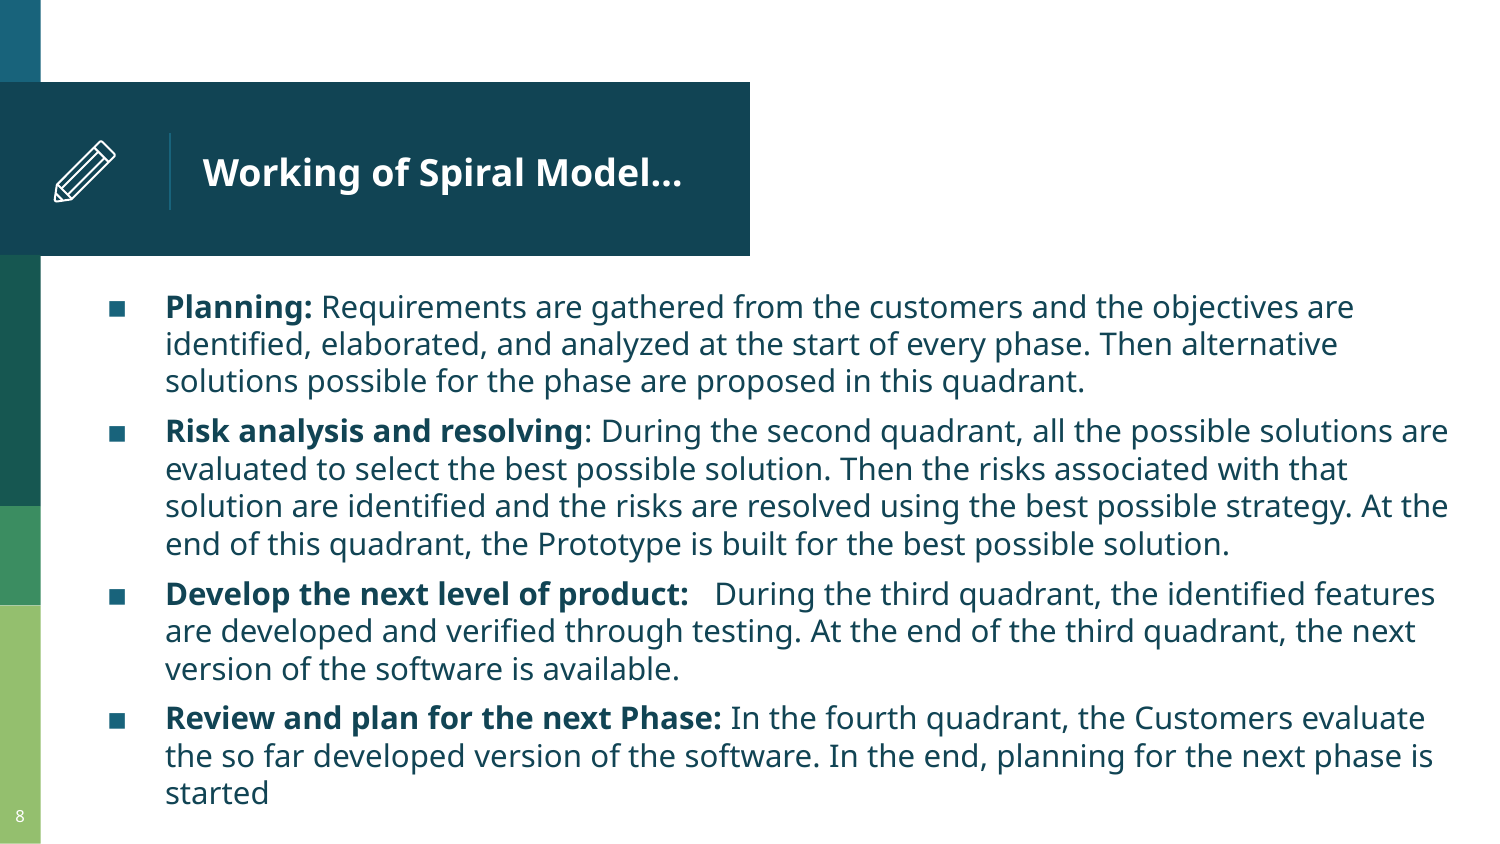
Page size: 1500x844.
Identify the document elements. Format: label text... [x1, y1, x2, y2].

title Working of Spiral Model… [187, 87, 715, 256]
list Planning: Requirements are gathered from the customers and the objectives are identified, elaborated, and analyzed at the start of every phase. Then alternative solutions possible for the phase are proposed in this quadrant. Risk analysis and resolving: During the second quadrant, all the possible solutions are evaluated to select the best possible solution. Then the risks associated with that solution are identified and the risks are resolved using the best possible strategy. At the end of this quadrant, the Prototype is built for the best possible solution. Develop the next level of product: During the third quadrant, the identified features are developed and verified through testing. At the end of the third quadrant, the next version of the software is available. Review and plan for the next Phase: In the fourth quadrant, the Customers evaluate the so far developed version of the software. In the end, planning for the next phase is started [75, 271, 1475, 844]
slide_number 8 [0, 790, 49, 844]
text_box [54, 141, 116, 202]
